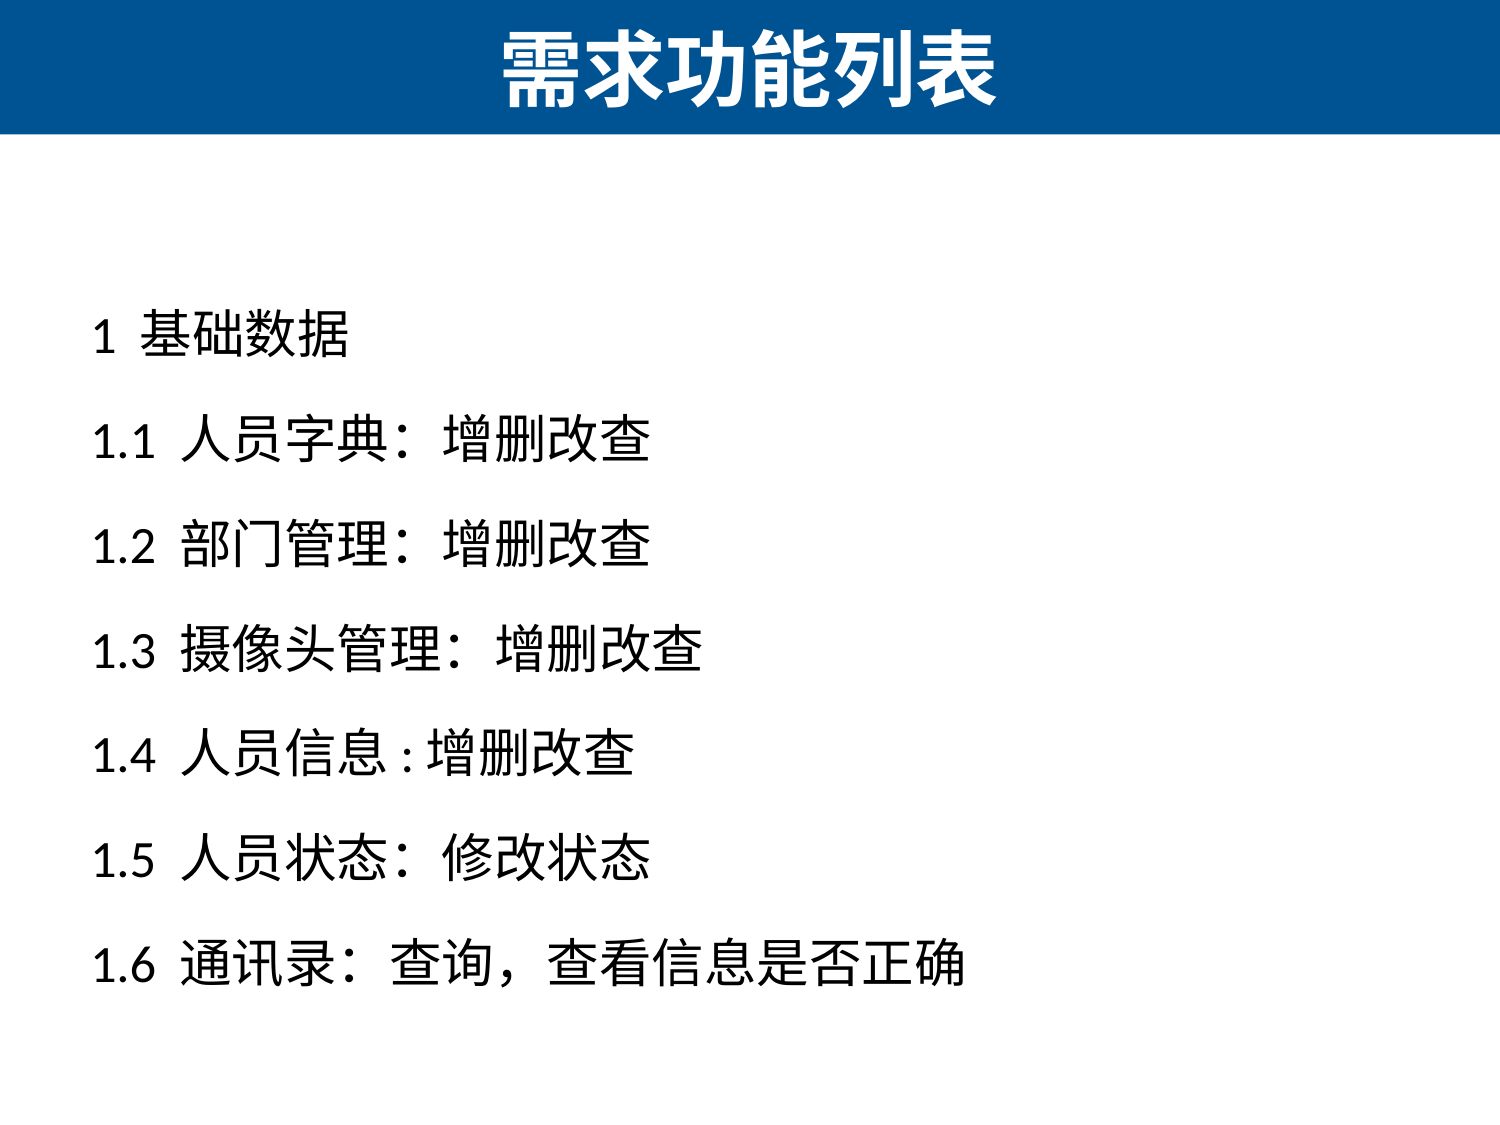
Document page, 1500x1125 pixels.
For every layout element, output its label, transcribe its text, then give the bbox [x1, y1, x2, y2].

list 1 基础数据 1.1 人员字典：增删改查 1.2 部门管理：增删改查 1.3 摄像头管理：增删改查 1.4 人员信息:增删改查 1.5 人员状态：修改状态 1.6 通讯录：查询，查看信息是否正确 [75, 262, 1425, 1005]
title 需求功能列表 [0, 0, 1500, 135]
